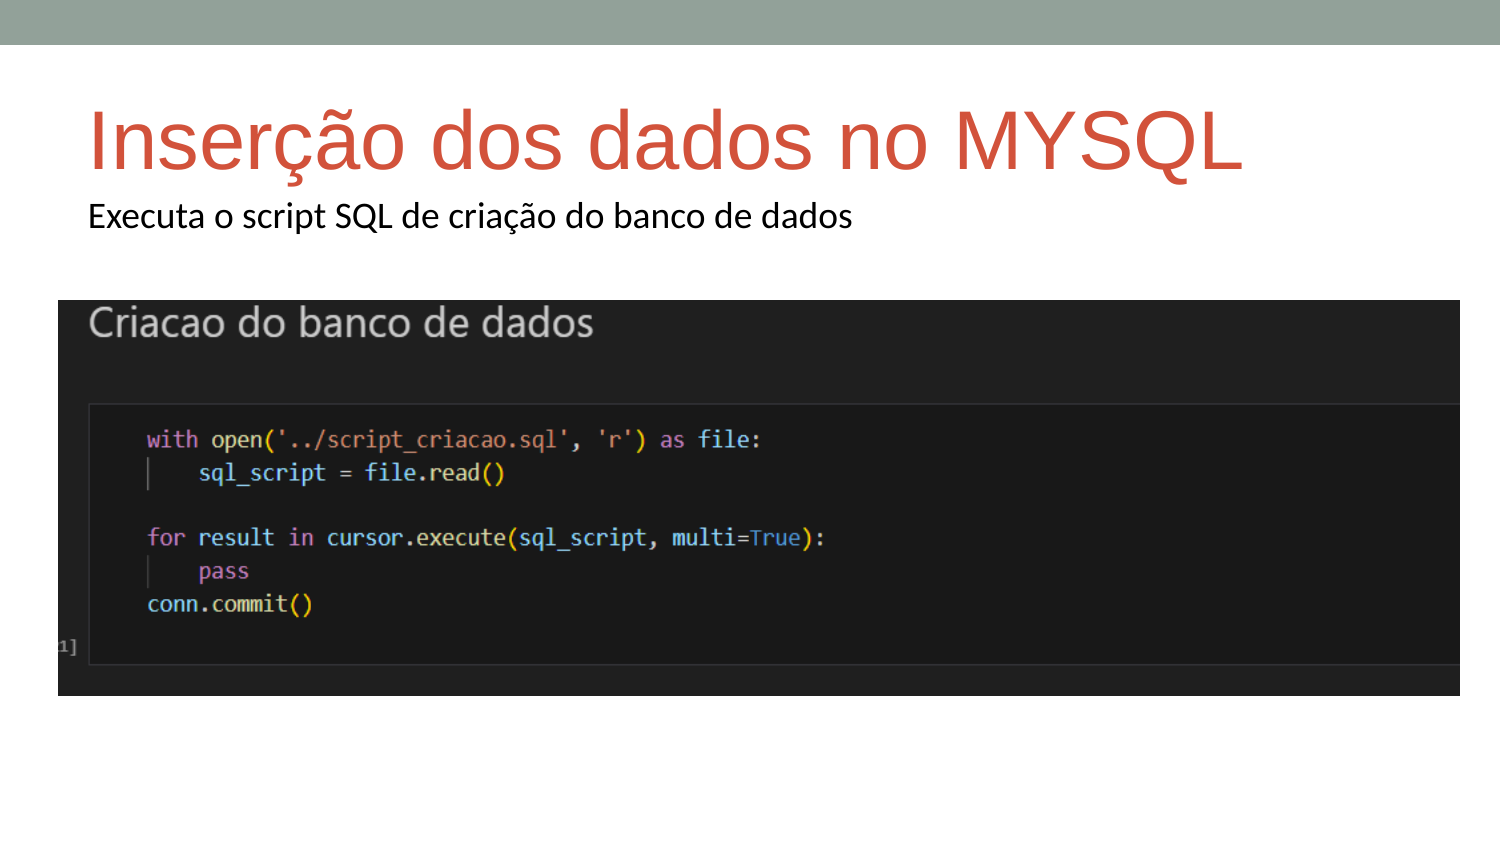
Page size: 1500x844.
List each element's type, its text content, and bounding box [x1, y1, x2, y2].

picture [57, 299, 1460, 696]
title Inserção dos dados no MYSQL [87, 85, 1413, 191]
list Executa o script SQL de criação do banco de dados [87, 191, 1413, 298]
